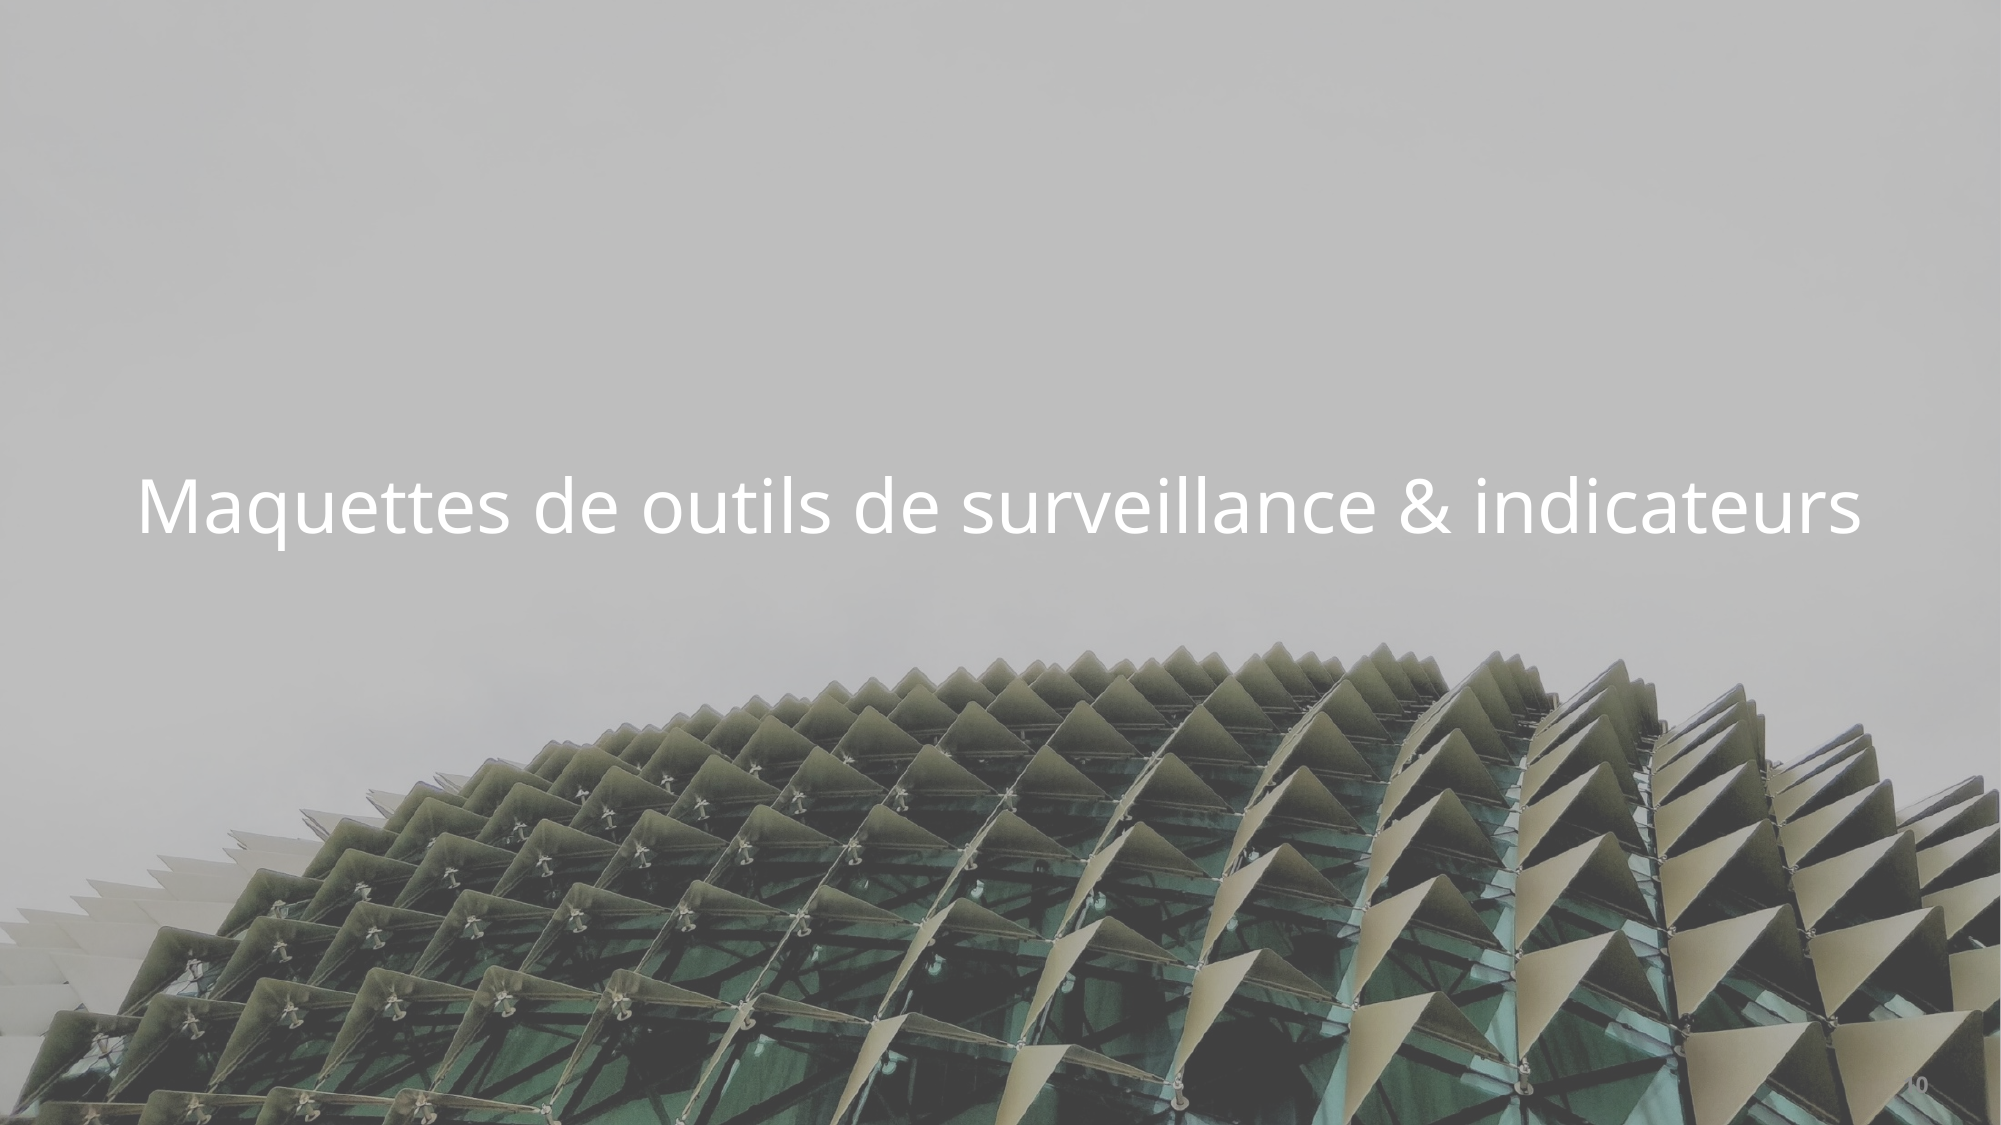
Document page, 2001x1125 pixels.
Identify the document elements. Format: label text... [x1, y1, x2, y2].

slide_number 10 [1803, 1046, 1929, 1125]
text_box Maquettes de outils de surveillance & indicateurs [0, 451, 2000, 557]
